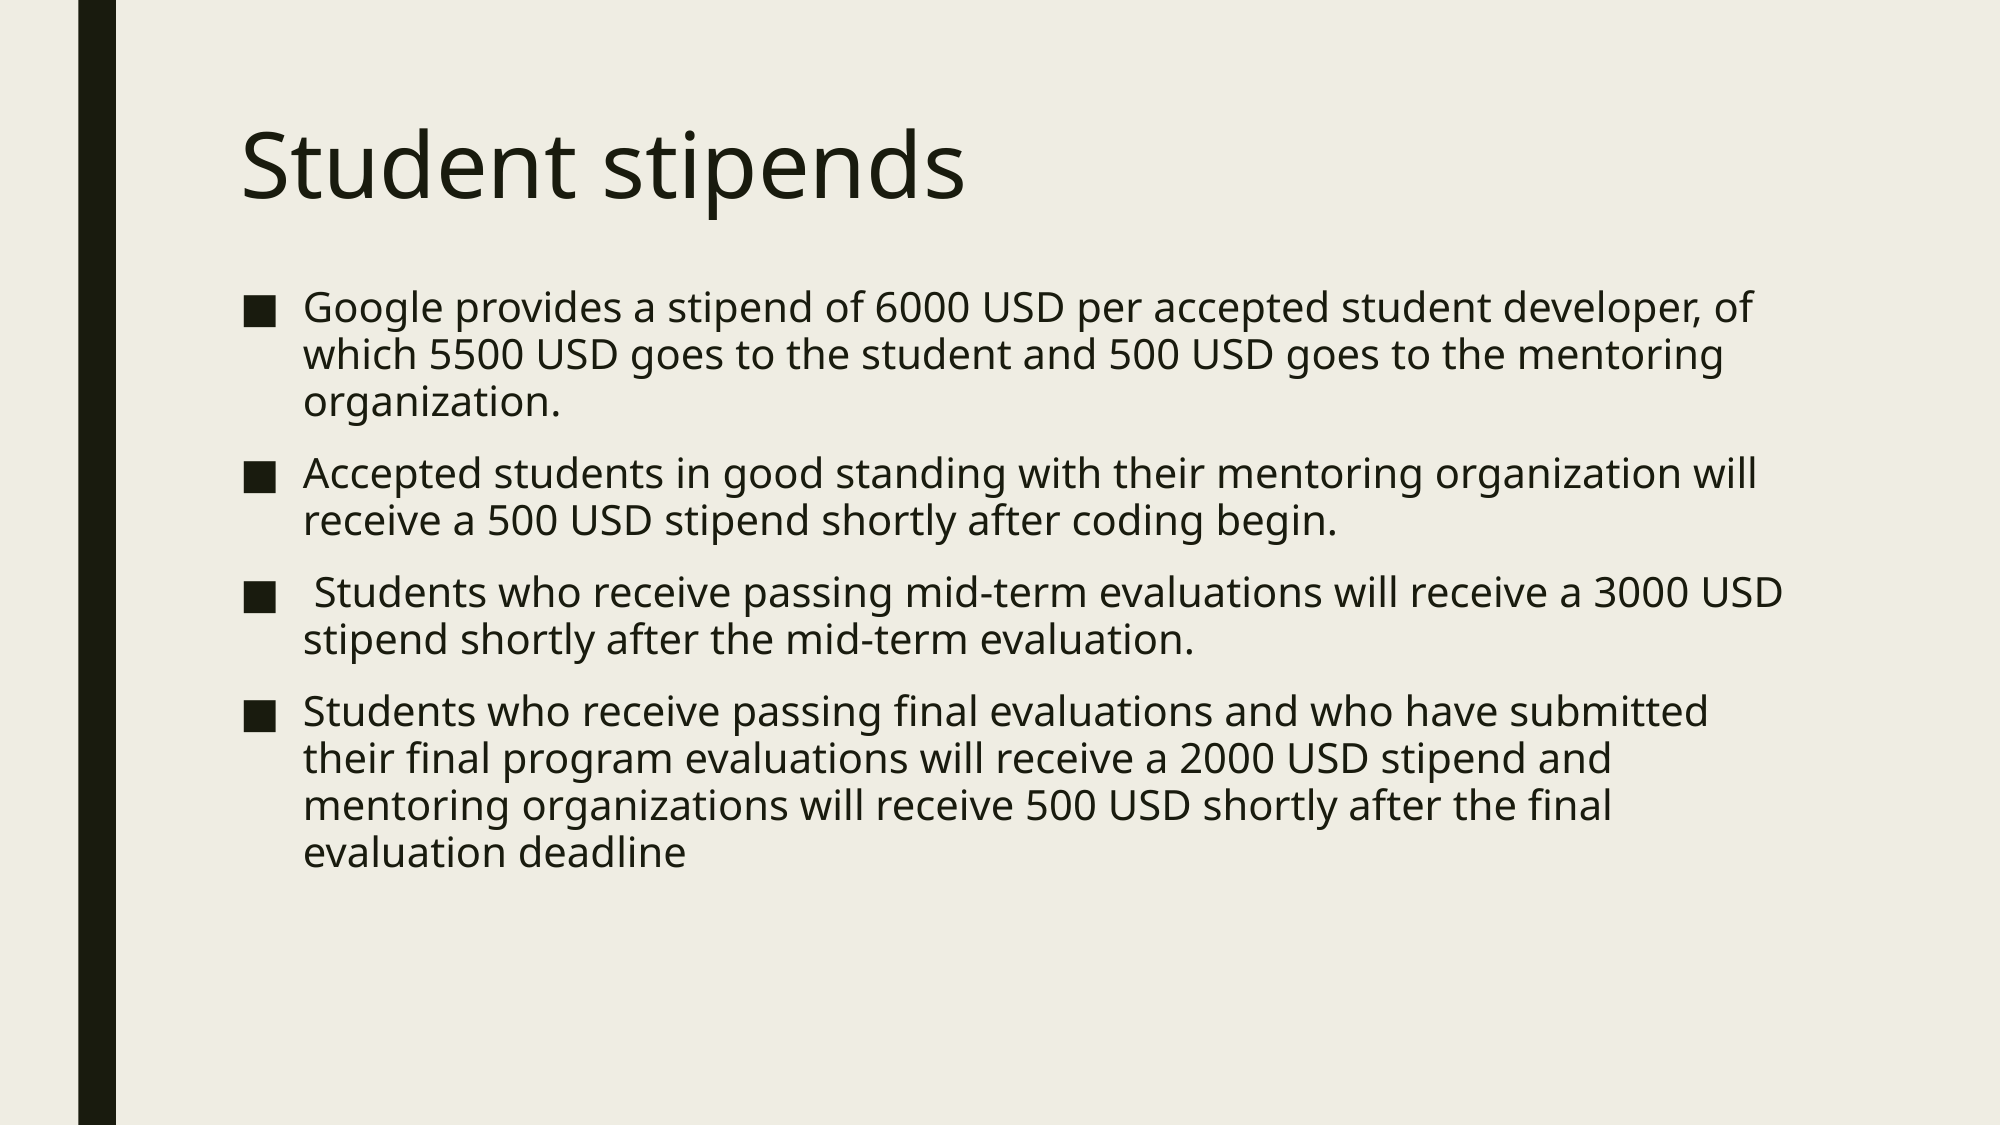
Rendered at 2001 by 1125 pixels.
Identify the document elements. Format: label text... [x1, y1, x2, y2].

title Student stipends [225, 112, 1800, 277]
list Google provides a stipend of 6000 USD per accepted student developer, of which 5500 USD goes to the student and 500 USD goes to the mentoring organization. Accepted students in good standing with their mentoring organization will receive a 500 USD stipend shortly after coding begin. Students who receive passing mid-term evaluations will receive a 3000 USD stipend shortly after the mid-term evaluation. Students who receive passing final evaluations and who have submitted their final program evaluations will receive a 2000 USD stipend and mentoring organizations will receive 500 USD shortly after the final evaluation deadline [225, 277, 1800, 865]
